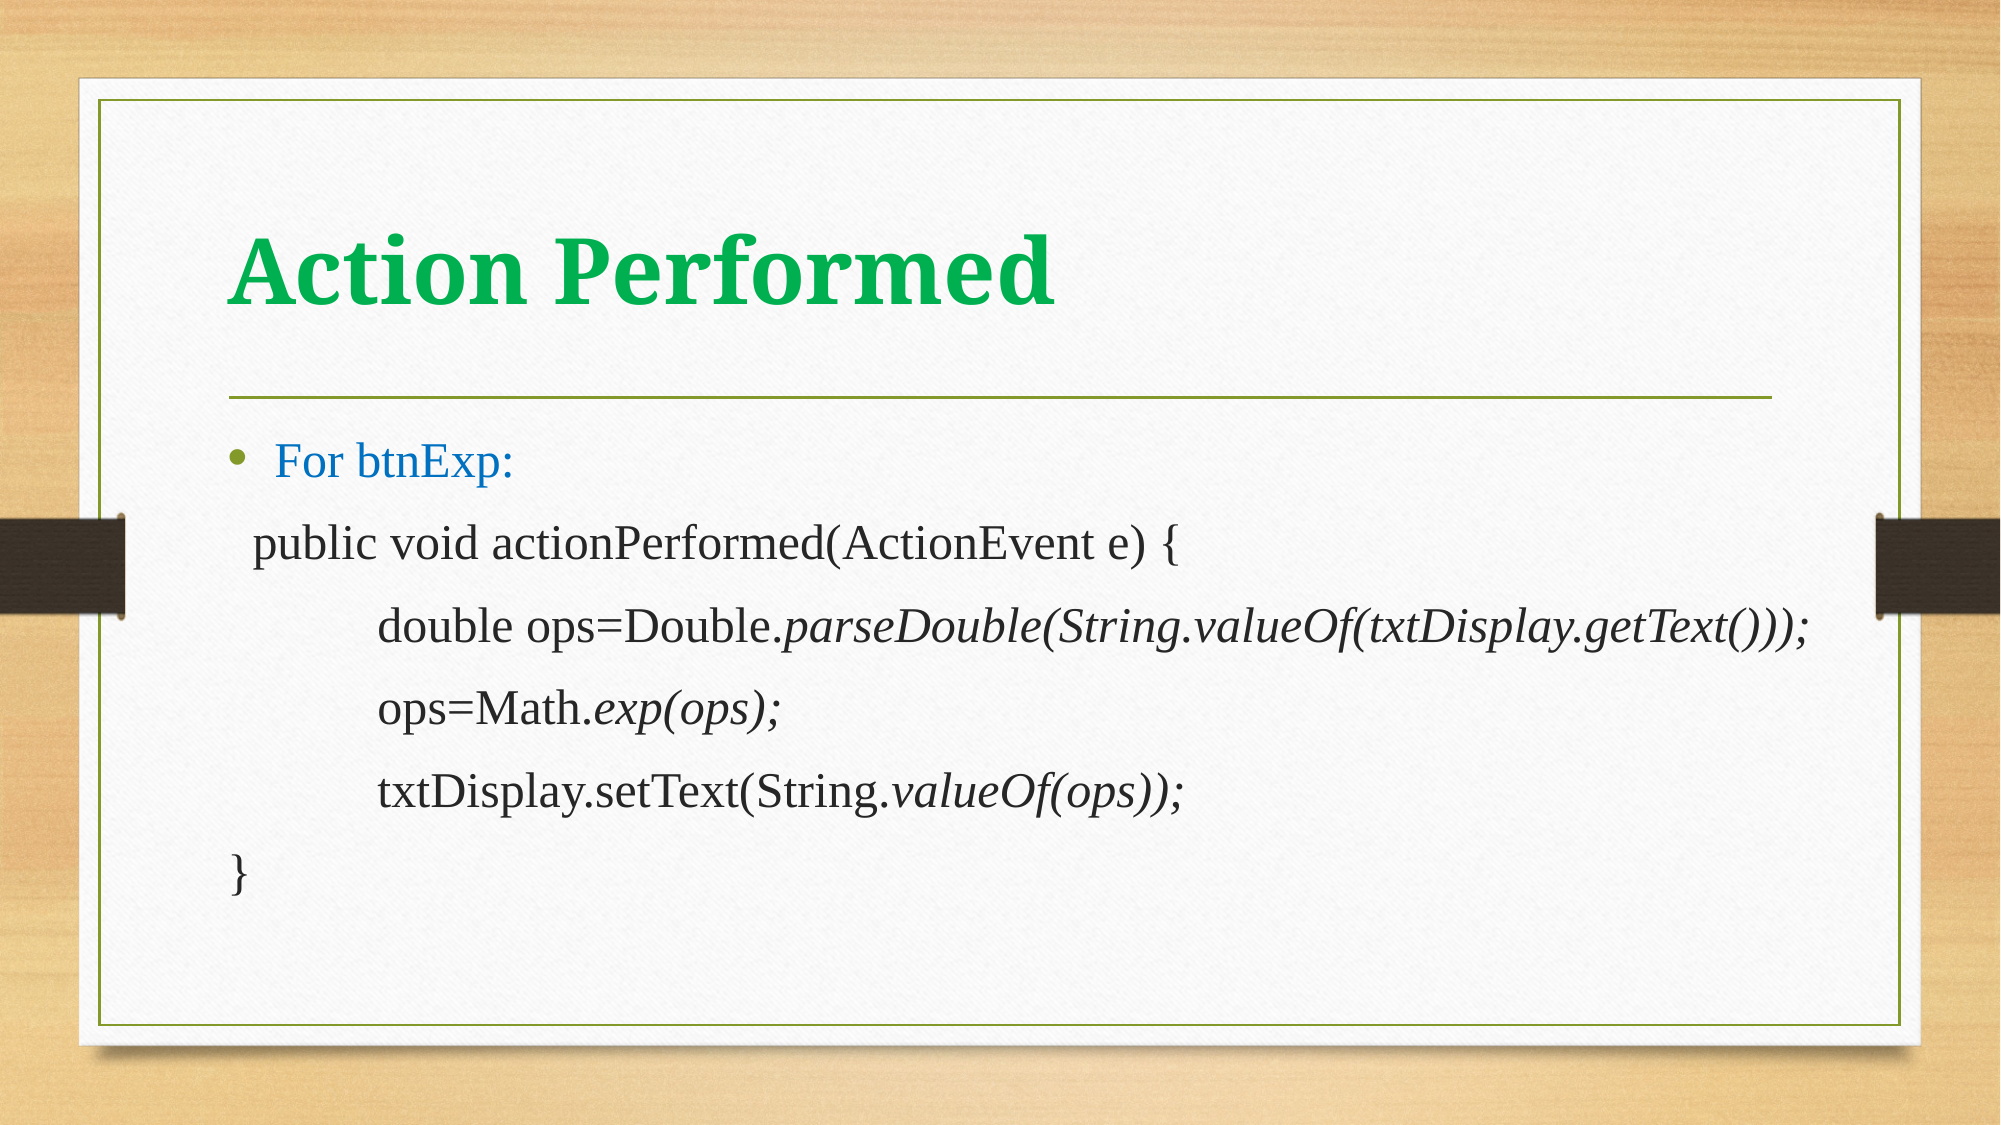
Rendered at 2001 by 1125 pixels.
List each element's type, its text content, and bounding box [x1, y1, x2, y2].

title Action Performed [212, 161, 1788, 375]
picture [0, 0, 2001, 1125]
list For btnExp: public void actionPerformed(ActionEvent e) { double ops=Double.parseDouble(String.valueOf(txtDisplay.getText())); ops=Math.exp(ops); txtDisplay.setText(String.valueOf(ops)); } [212, 419, 1843, 964]
